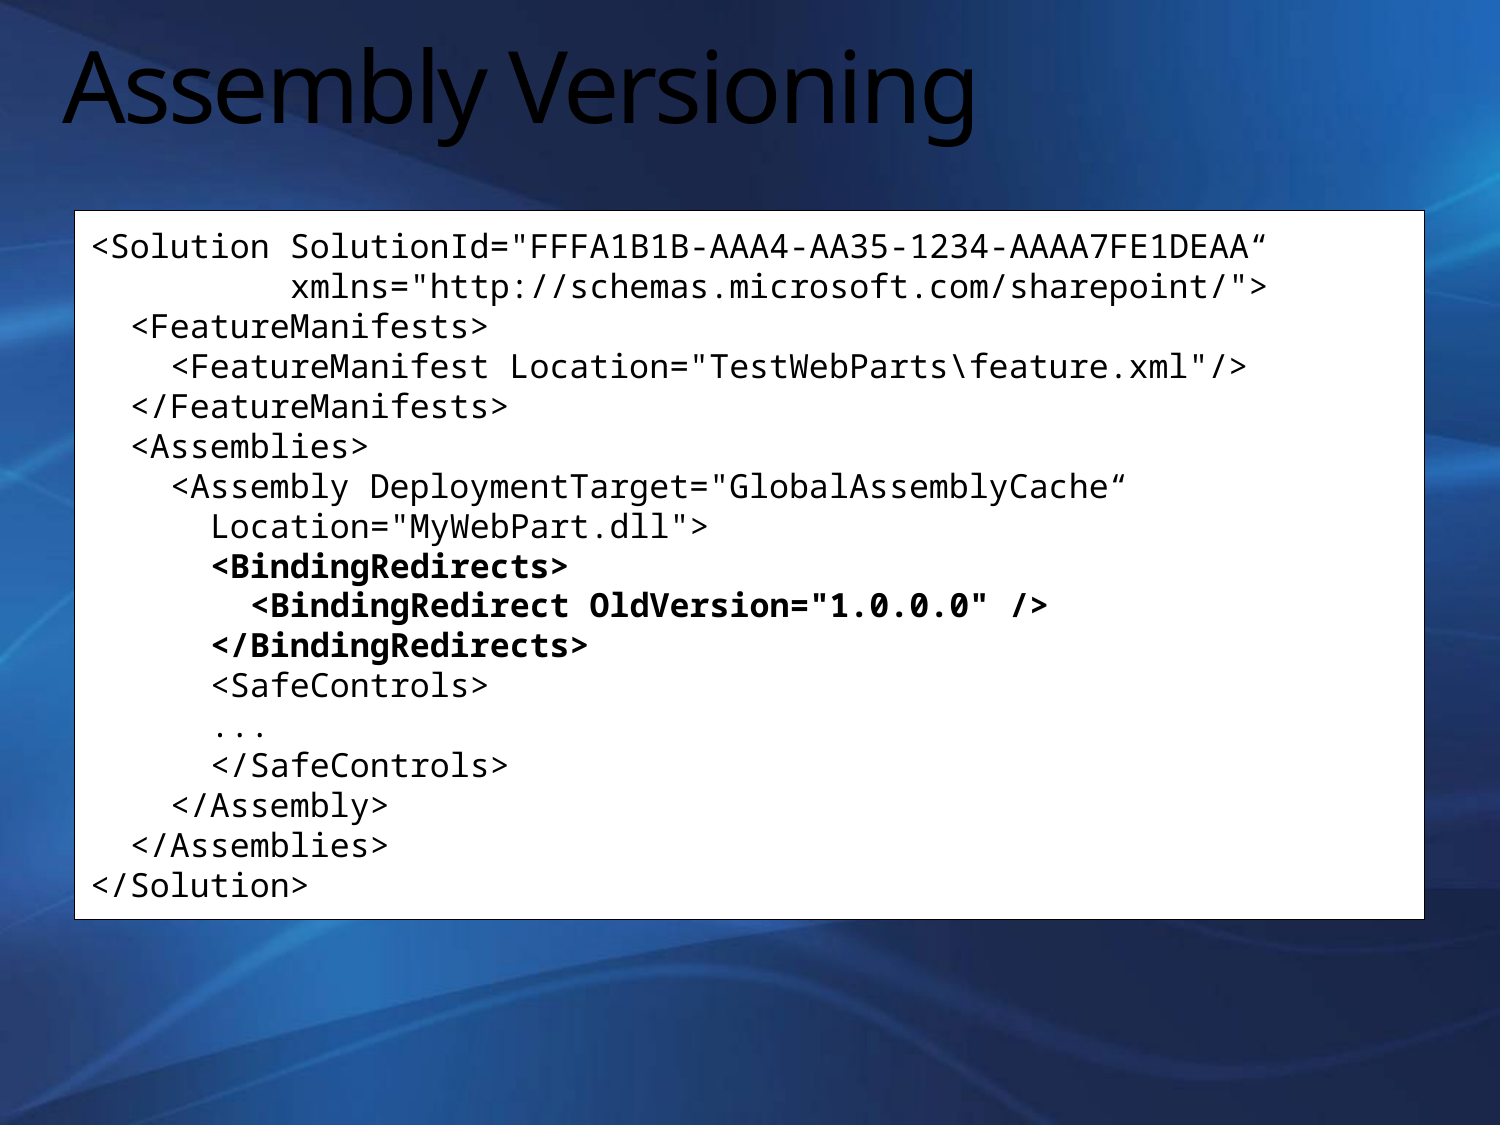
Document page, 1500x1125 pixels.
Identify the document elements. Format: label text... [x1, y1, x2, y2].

text_box <Solution SolutionId="FFFA1B1B-AAA4-AA35-1234-AAAA7FE1DEAA“ xmlns="http://schemas.microsoft.com/sharepoint/"> <FeatureManifests> <FeatureManifest Location="TestWebParts\feature.xml"/> </FeatureManifests> <Assemblies> <Assembly DeploymentTarget="GlobalAssemblyCache“ Location="MyWebPart.dll"> <BindingRedirects> <BindingRedirect OldVersion="1.0.0.0" /> </BindingRedirects> <SafeControls> ... </SafeControls> </Assembly> </Assemblies> </Solution> [74, 210, 1425, 920]
title Assembly Versioning [62, 37, 1438, 147]
picture [0, 0, 1500, 1125]
